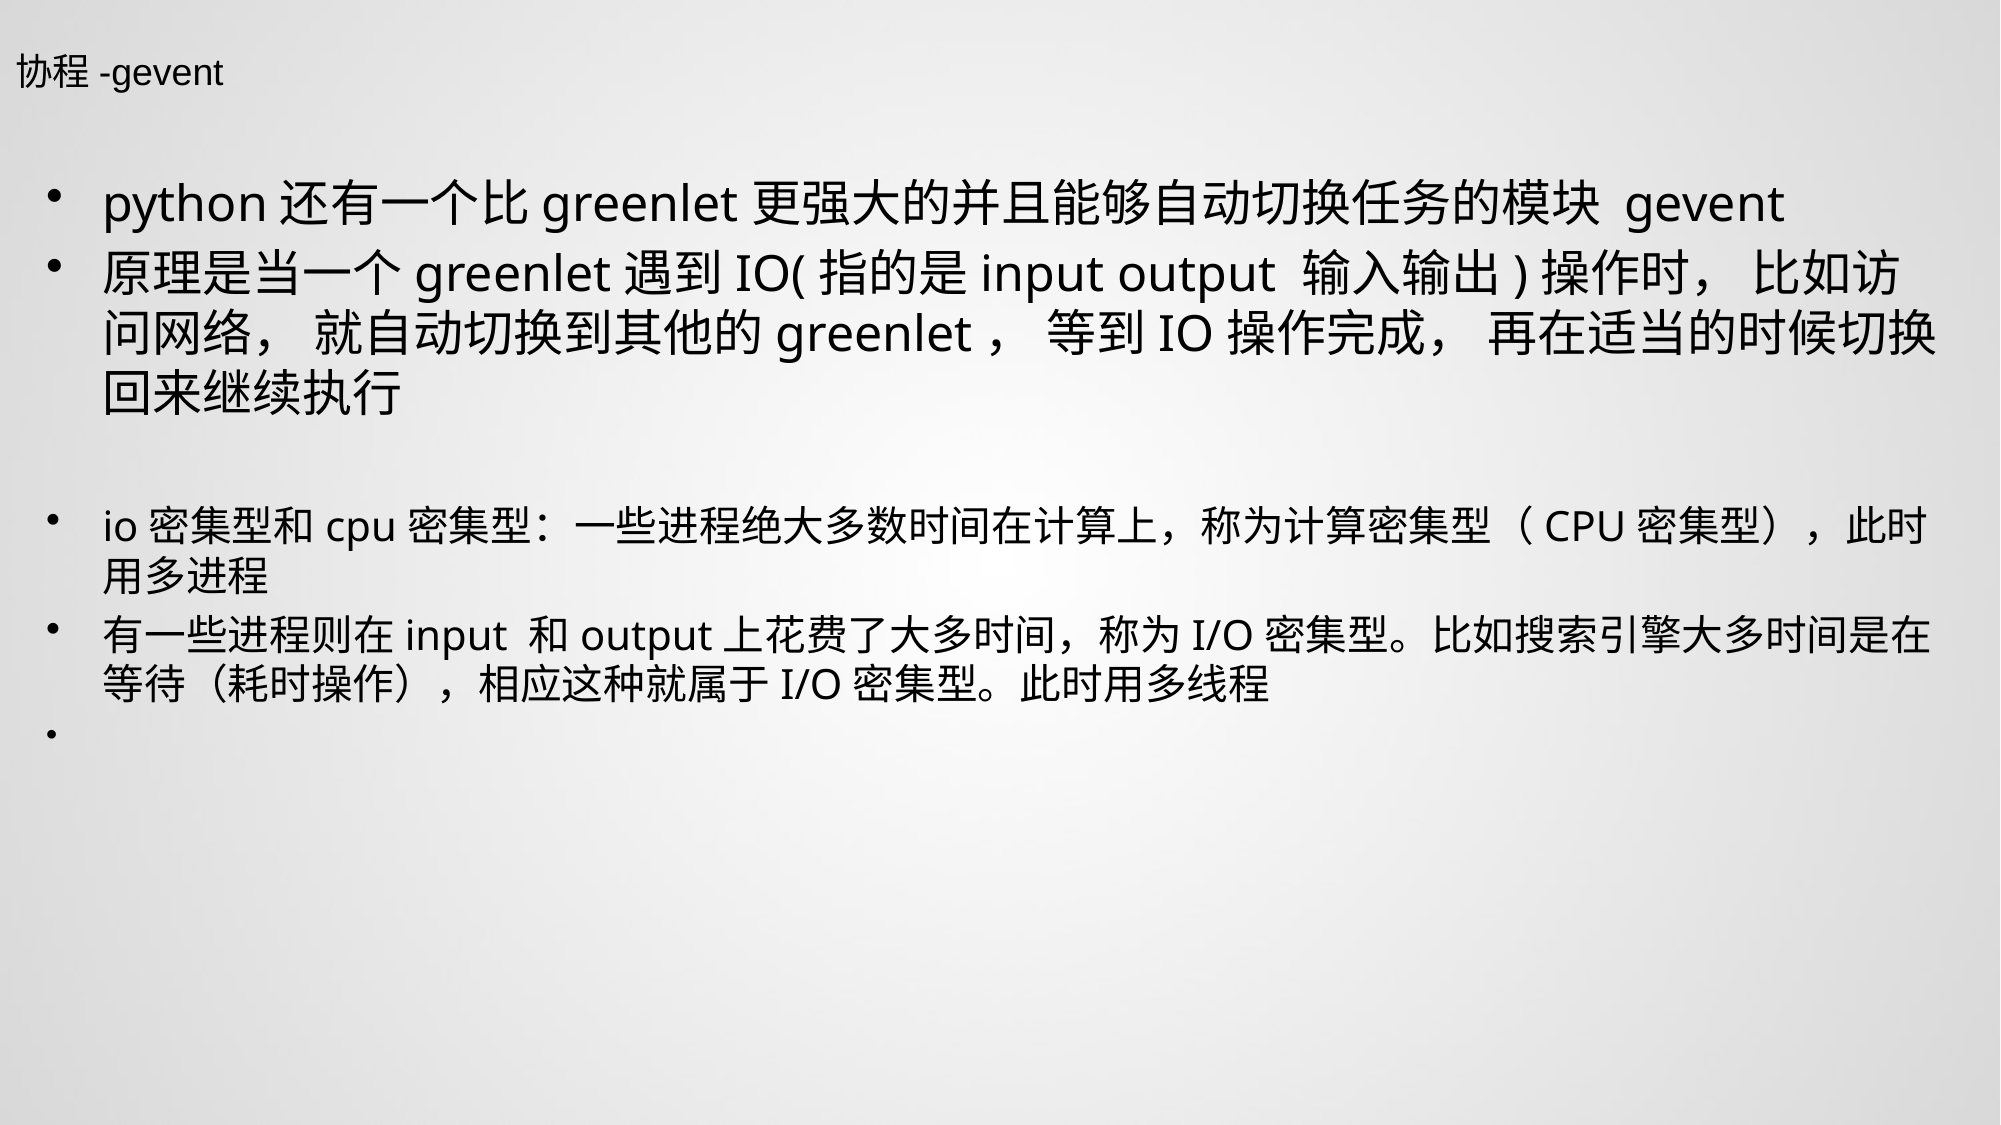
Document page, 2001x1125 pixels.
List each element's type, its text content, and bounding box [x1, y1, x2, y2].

list python还有⼀个⽐greenlet更强⼤的并且能够⾃动切换任务的模块 gevent 原理是当⼀个greenlet遇到IO(指的是input output 输⼊输出)操作时， ⽐如访问⽹络， 就⾃动切换到其他的greenlet， 等到IO操作完成， 再在适当的时候切换回来继续执⾏ io密集型和cpu密集型：一些进程绝大多数时间在计算上，称为计算密集型（CPU密集型），此时用多进程 有一些进程则在input 和output上花费了大多时间，称为I/O密集型。比如搜索引擎大多时间是在等待（耗时操作），相应这种就属于I/O密集型。此时用多线程 [31, 164, 1954, 997]
picture [0, 0, 2001, 1125]
title 协程-gevent [0, 0, 1547, 141]
